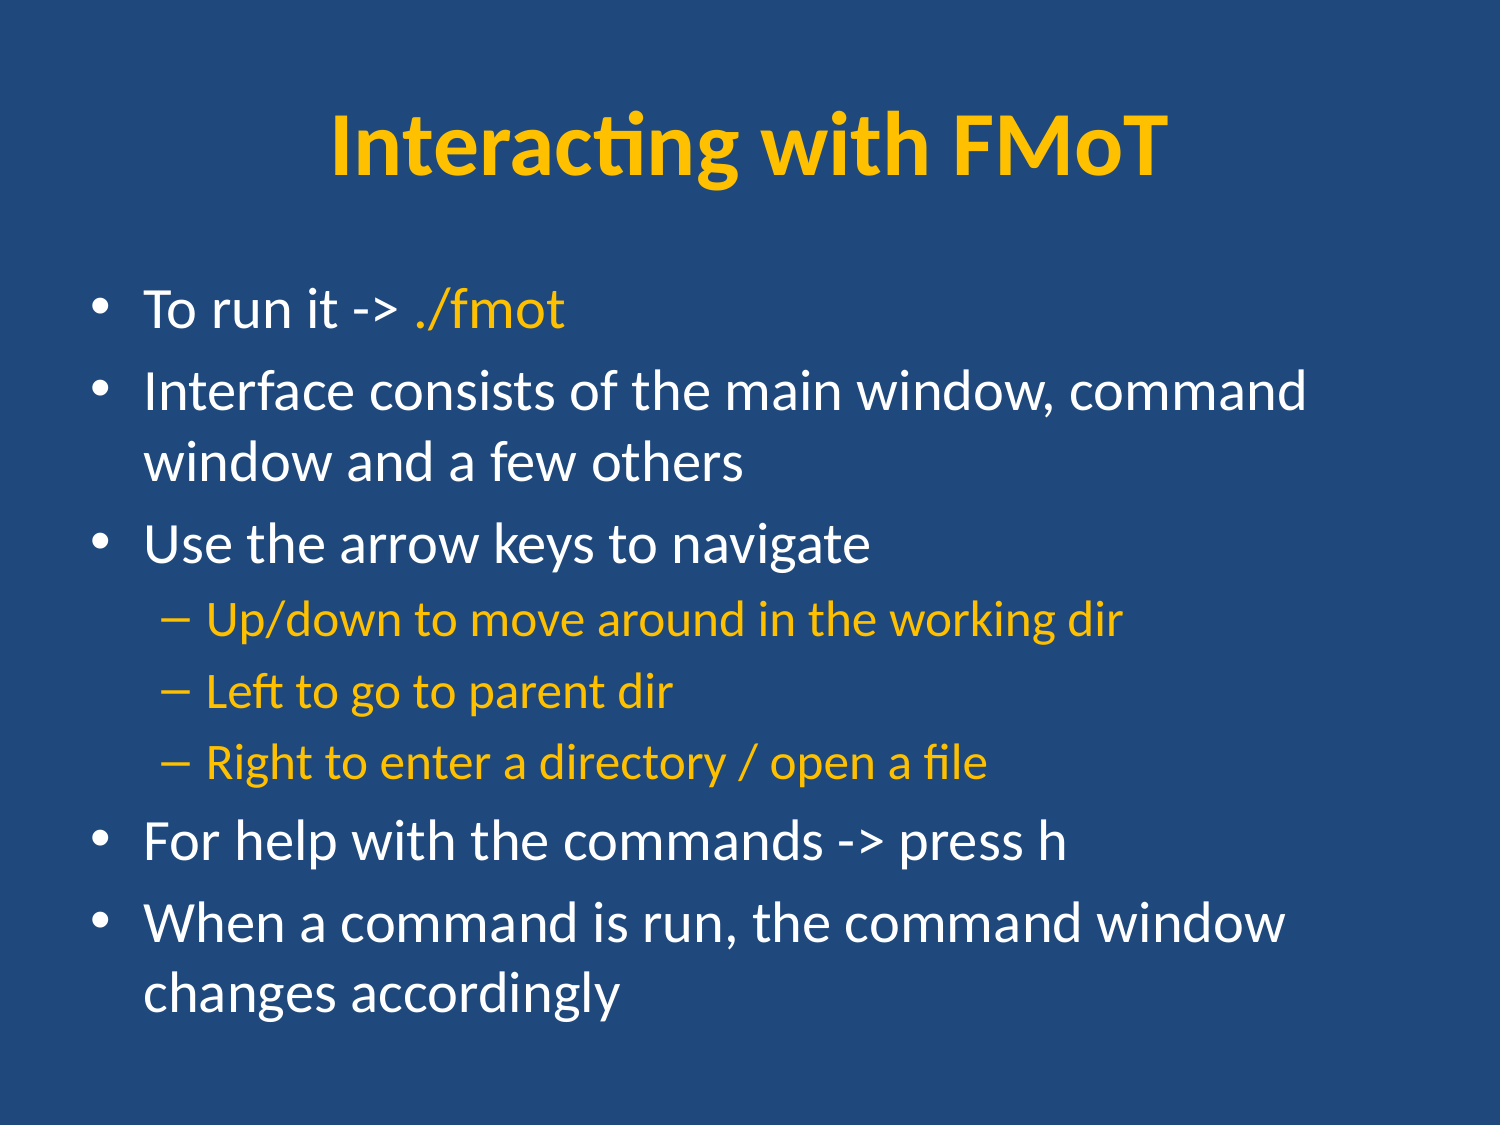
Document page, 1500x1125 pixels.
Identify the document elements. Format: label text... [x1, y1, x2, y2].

list To run it -> ./fmot Interface consists of the main window, command window and a few others Use the arrow keys to navigate Up/down to move around in the working dir Left to go to parent dir Right to enter a directory / open a file For help with the commands -> press h When a command is run, the command window changes accordingly [75, 262, 1425, 1035]
title Interacting with FMoT [75, 45, 1425, 233]
